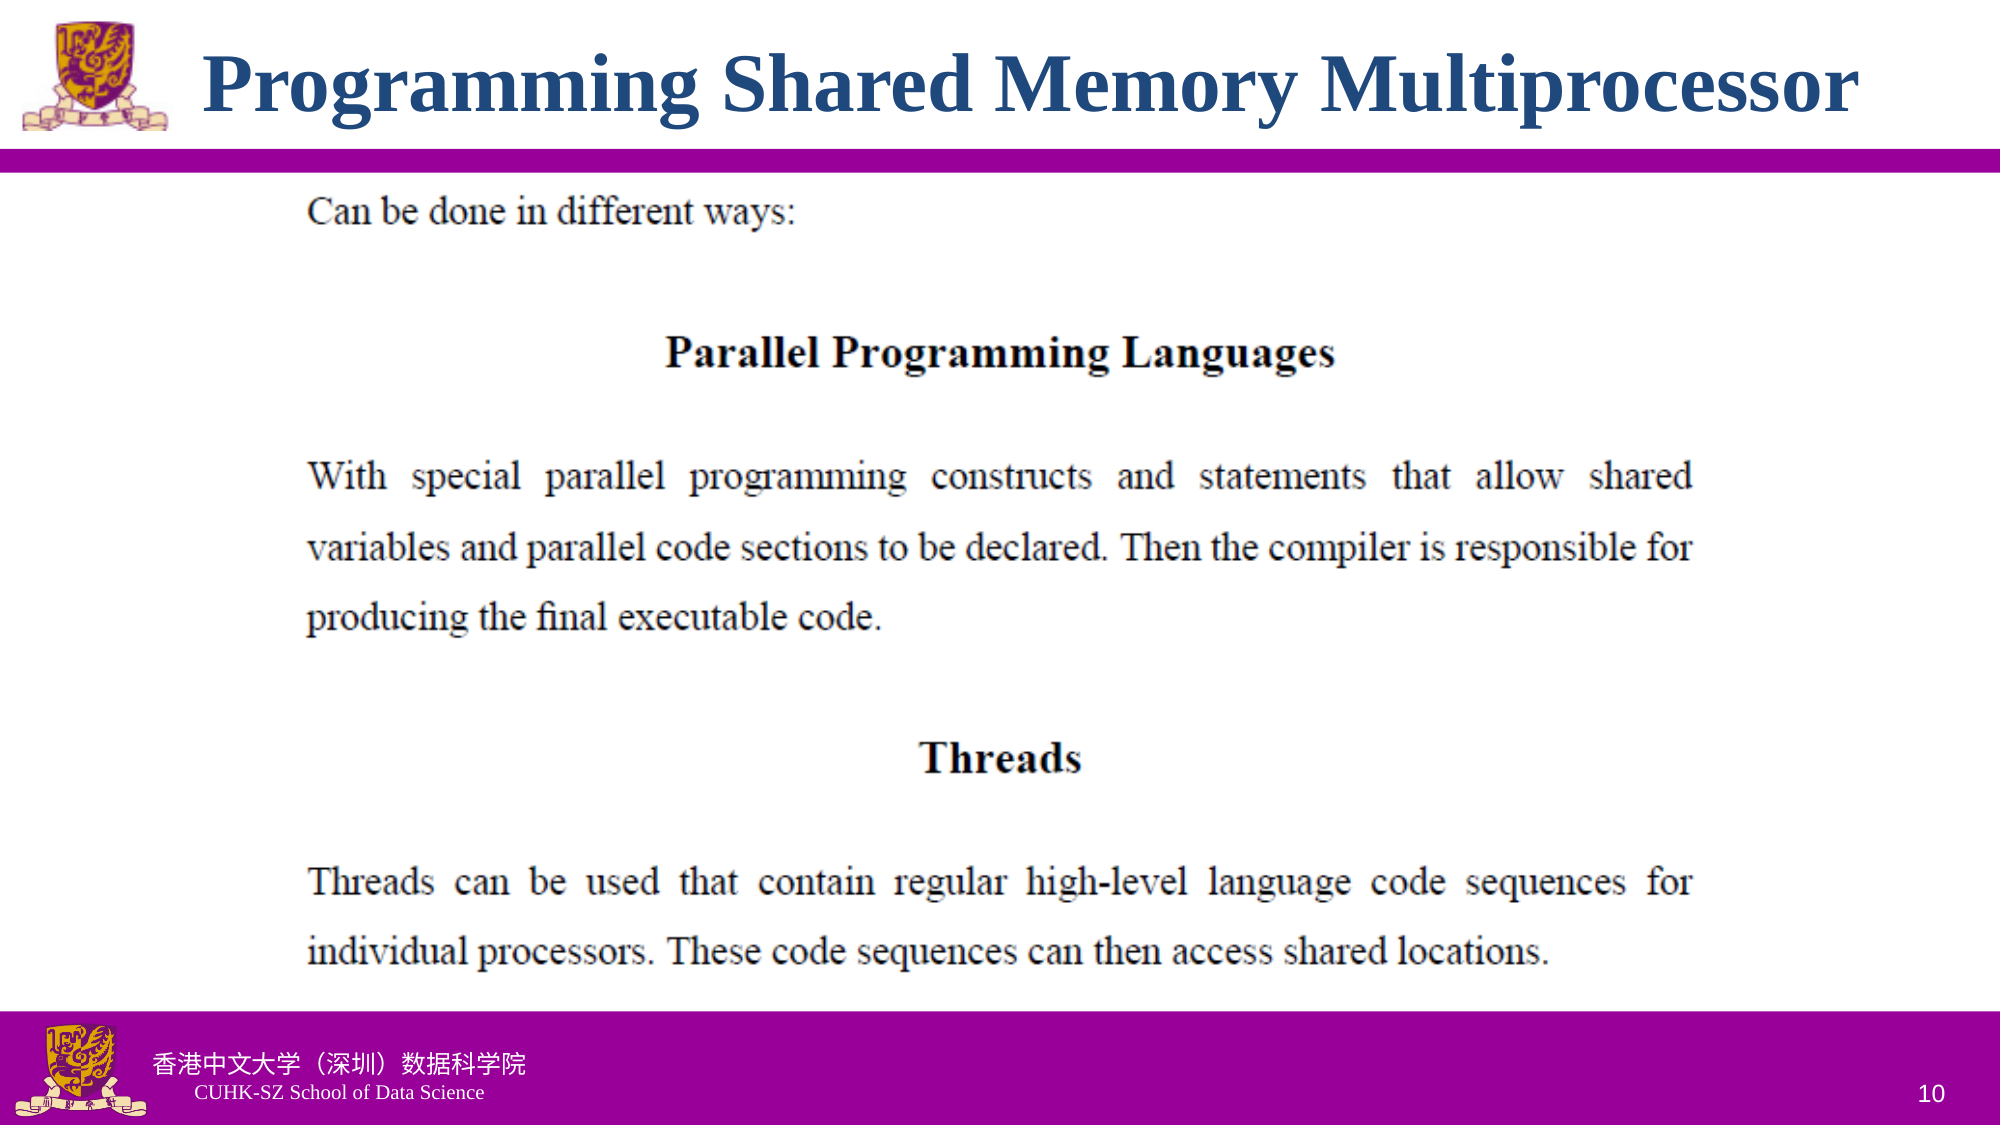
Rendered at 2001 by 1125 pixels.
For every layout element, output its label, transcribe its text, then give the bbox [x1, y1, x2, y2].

slide_number 10 [1493, 1070, 1961, 1125]
title Programming Shared Memory Multiprocessor [187, 29, 1896, 128]
picture [14, 1023, 149, 1117]
picture [296, 188, 1710, 984]
picture [21, 20, 173, 131]
